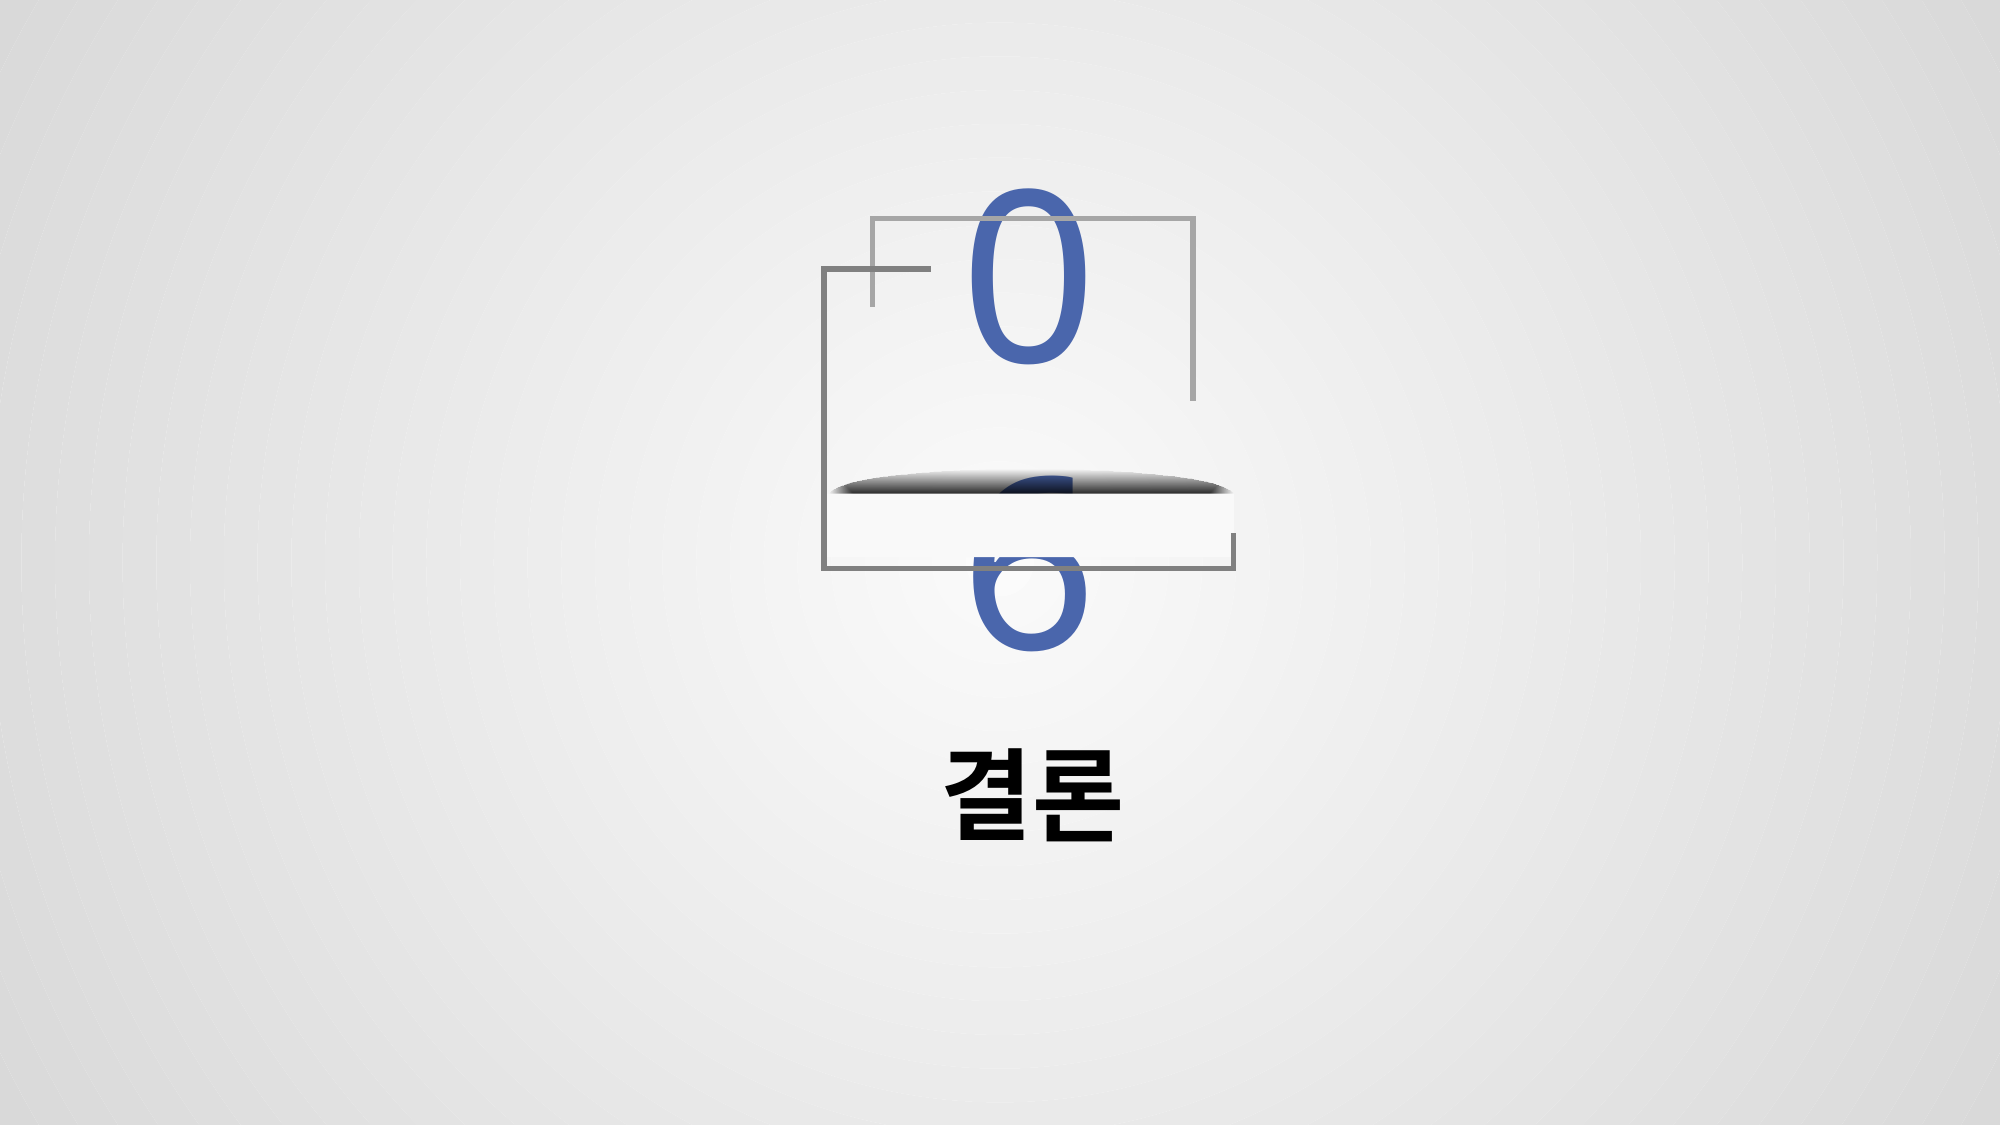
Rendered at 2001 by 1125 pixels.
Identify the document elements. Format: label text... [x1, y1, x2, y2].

text_box [871, 217, 1194, 257]
text_box 결론 [469, 725, 1597, 861]
text_box [823, 533, 1235, 570]
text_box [823, 257, 1234, 563]
